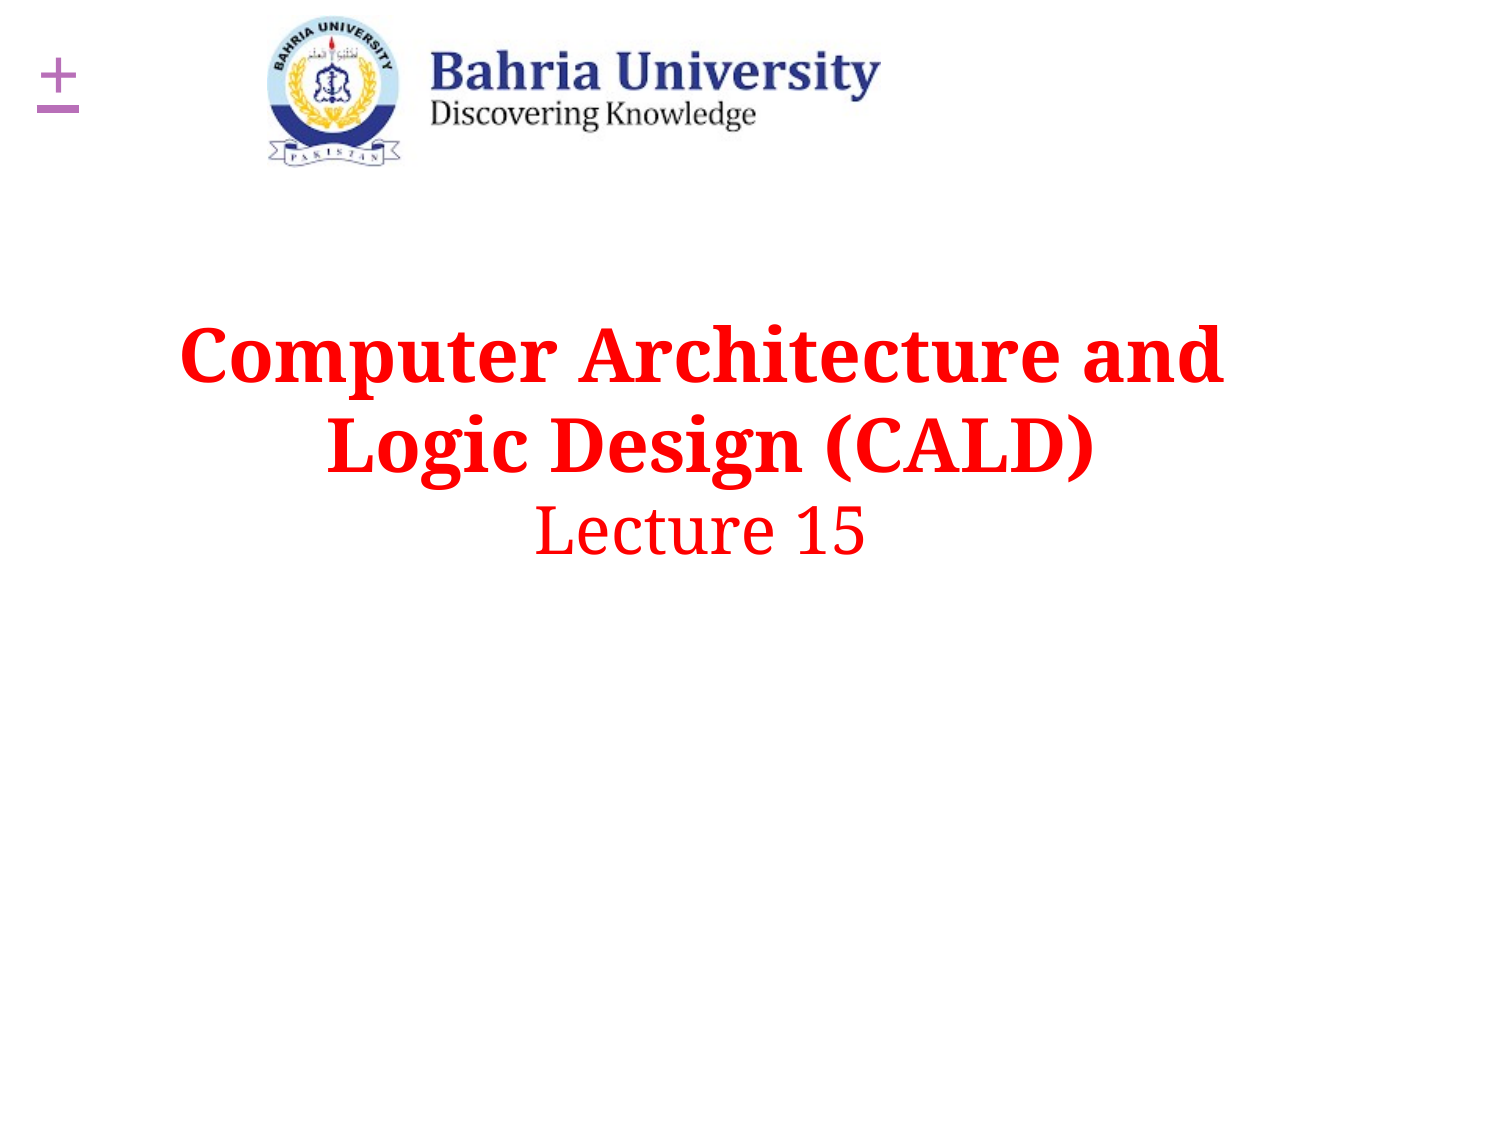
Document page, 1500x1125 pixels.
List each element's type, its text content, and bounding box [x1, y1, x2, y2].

picture [267, 15, 881, 168]
title Computer Architecture and Logic Design (CALD) Lecture 15 [168, 305, 1235, 569]
text_box + [34, 23, 82, 116]
